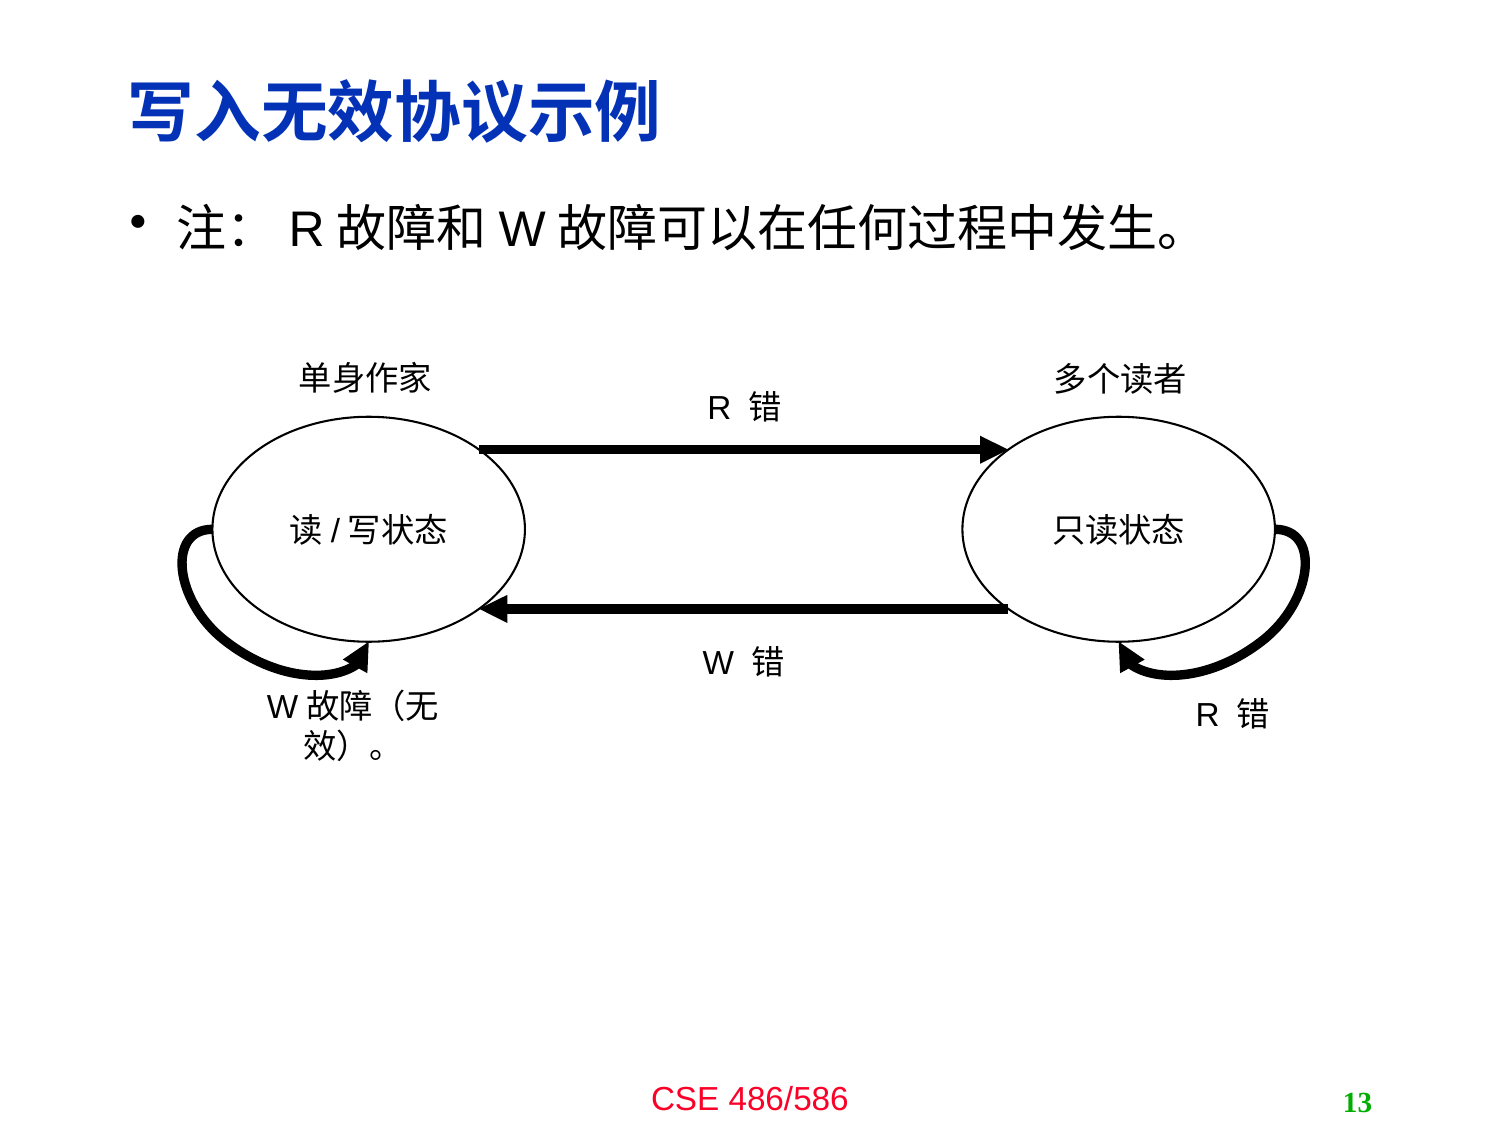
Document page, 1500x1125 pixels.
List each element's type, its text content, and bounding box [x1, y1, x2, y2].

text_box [212, 529, 369, 643]
slide_number 13 [1074, 1076, 1388, 1125]
text_box R 错 [632, 378, 858, 434]
text_box 读/写状态 [212, 416, 525, 642]
text_box R 错 [1120, 686, 1346, 741]
text_box W 错 [631, 634, 857, 689]
text_box W故障（无效）。 [240, 678, 466, 773]
text_box 单身作家 [231, 349, 500, 405]
text_box 多个读者 [986, 350, 1255, 406]
title 写入无效协议示例 [112, 53, 1310, 176]
text_box 只读状态 [962, 416, 1275, 642]
list 注：R故障和W故障可以在任何过程中发生。 [114, 195, 1376, 1101]
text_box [1118, 529, 1276, 643]
